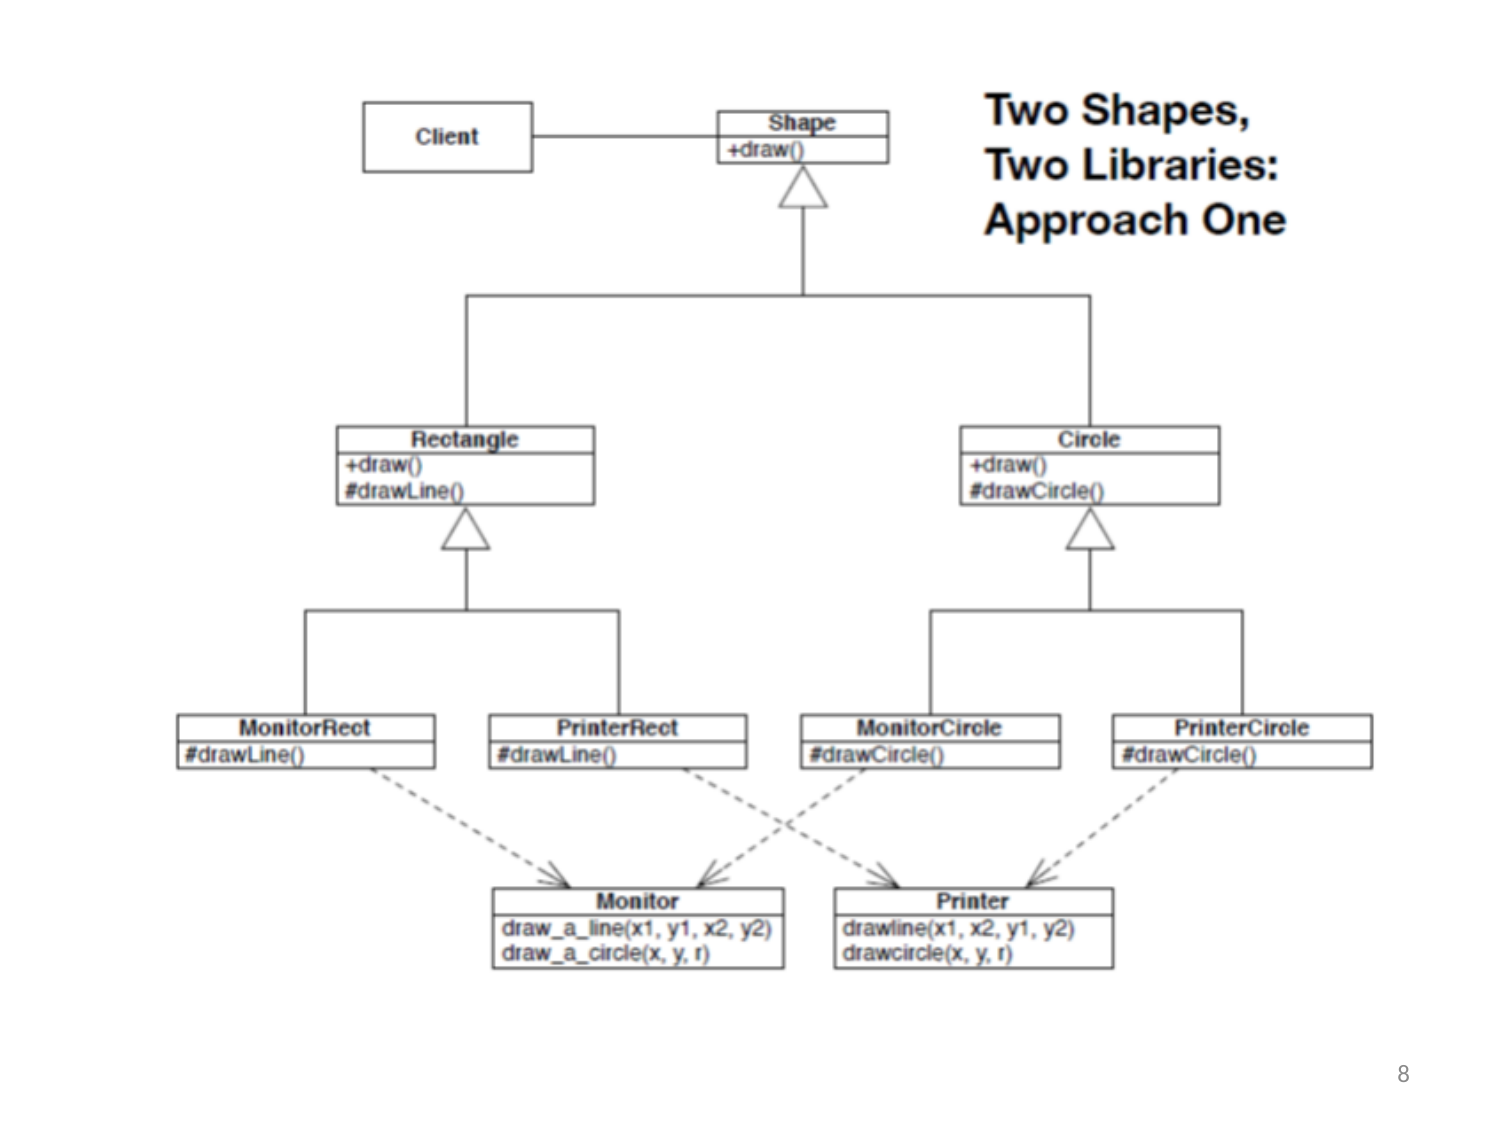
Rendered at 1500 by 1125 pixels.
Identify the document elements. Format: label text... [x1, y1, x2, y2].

picture [170, 66, 1381, 988]
slide_number 8 [1074, 1042, 1425, 1103]
